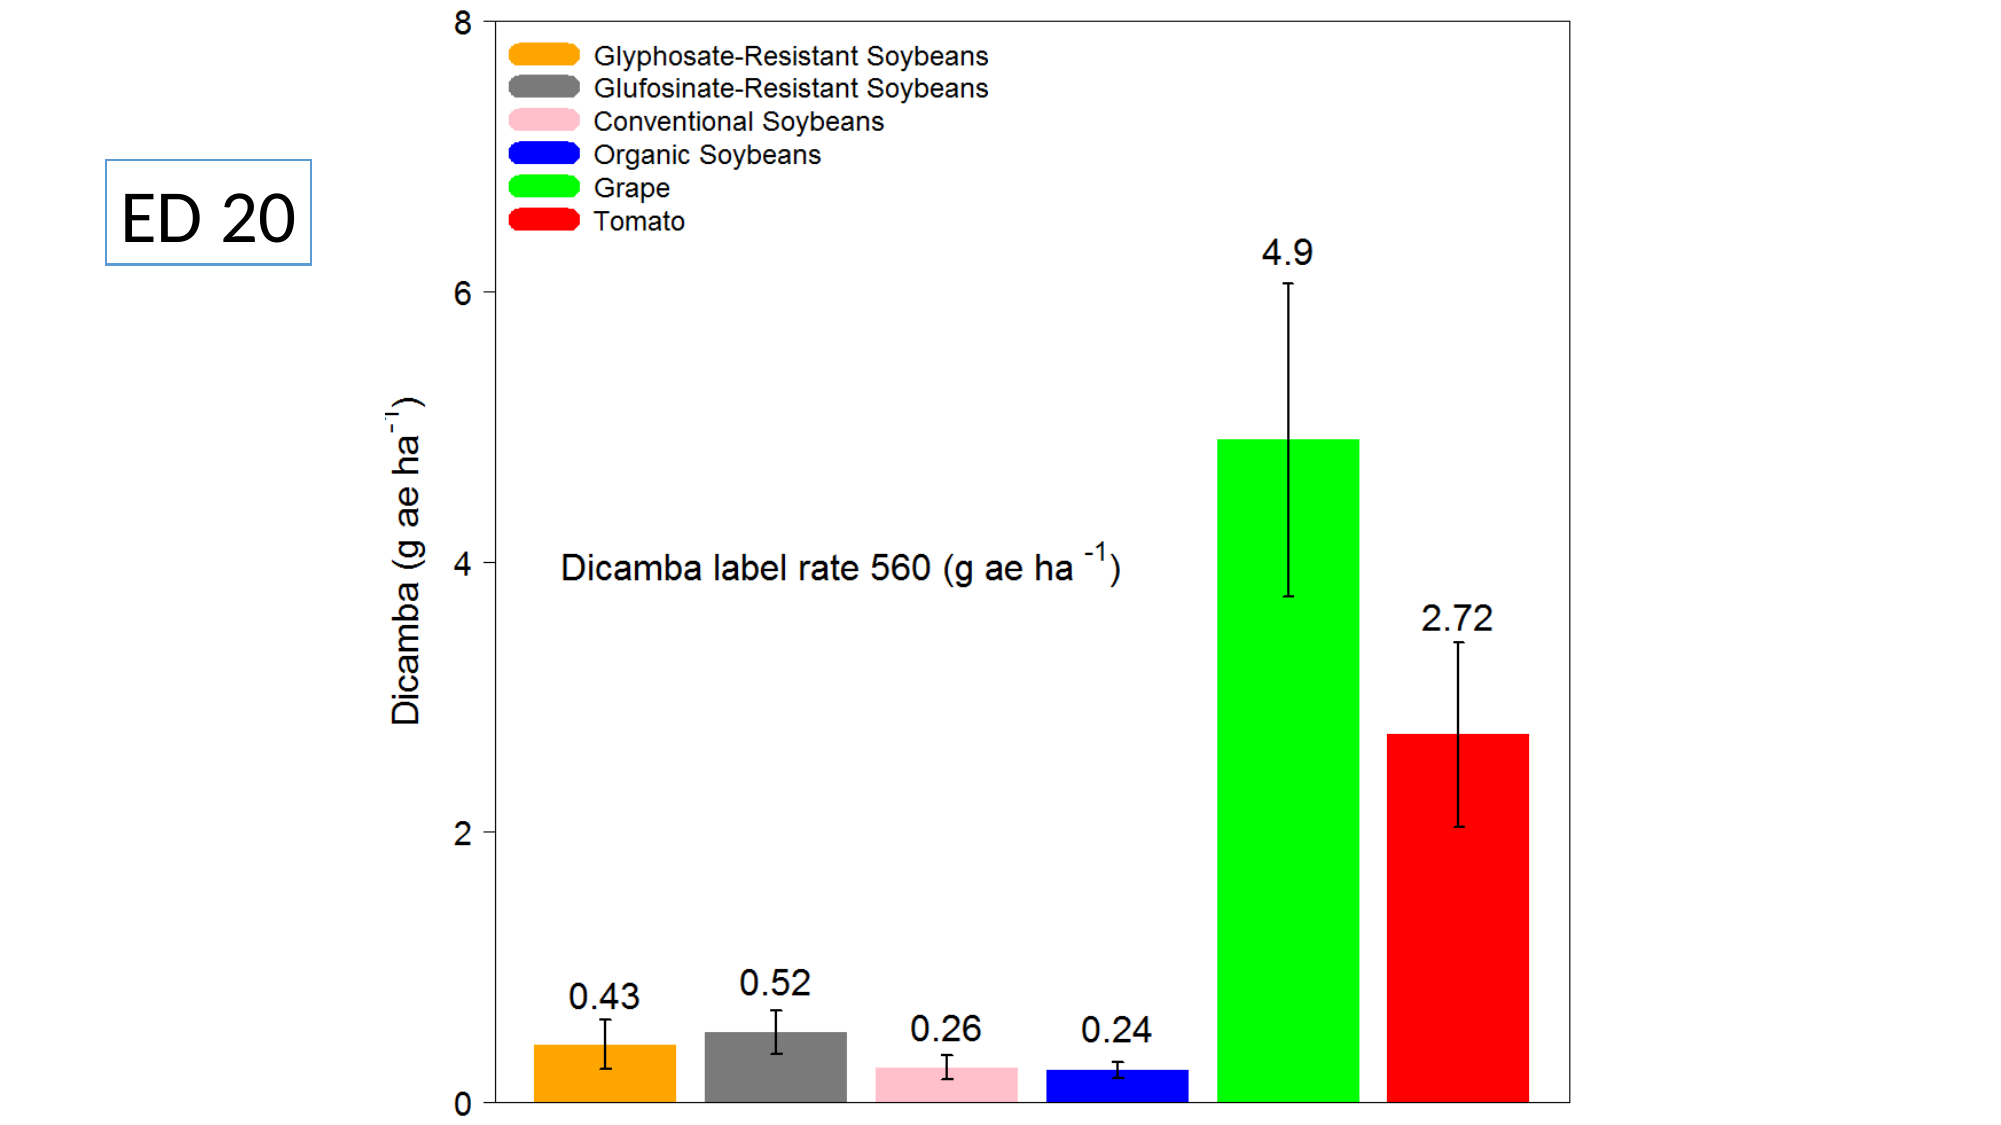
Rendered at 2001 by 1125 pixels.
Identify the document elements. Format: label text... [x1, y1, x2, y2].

picture [385, 0, 1614, 1125]
text_box ED 20 [105, 159, 312, 266]
